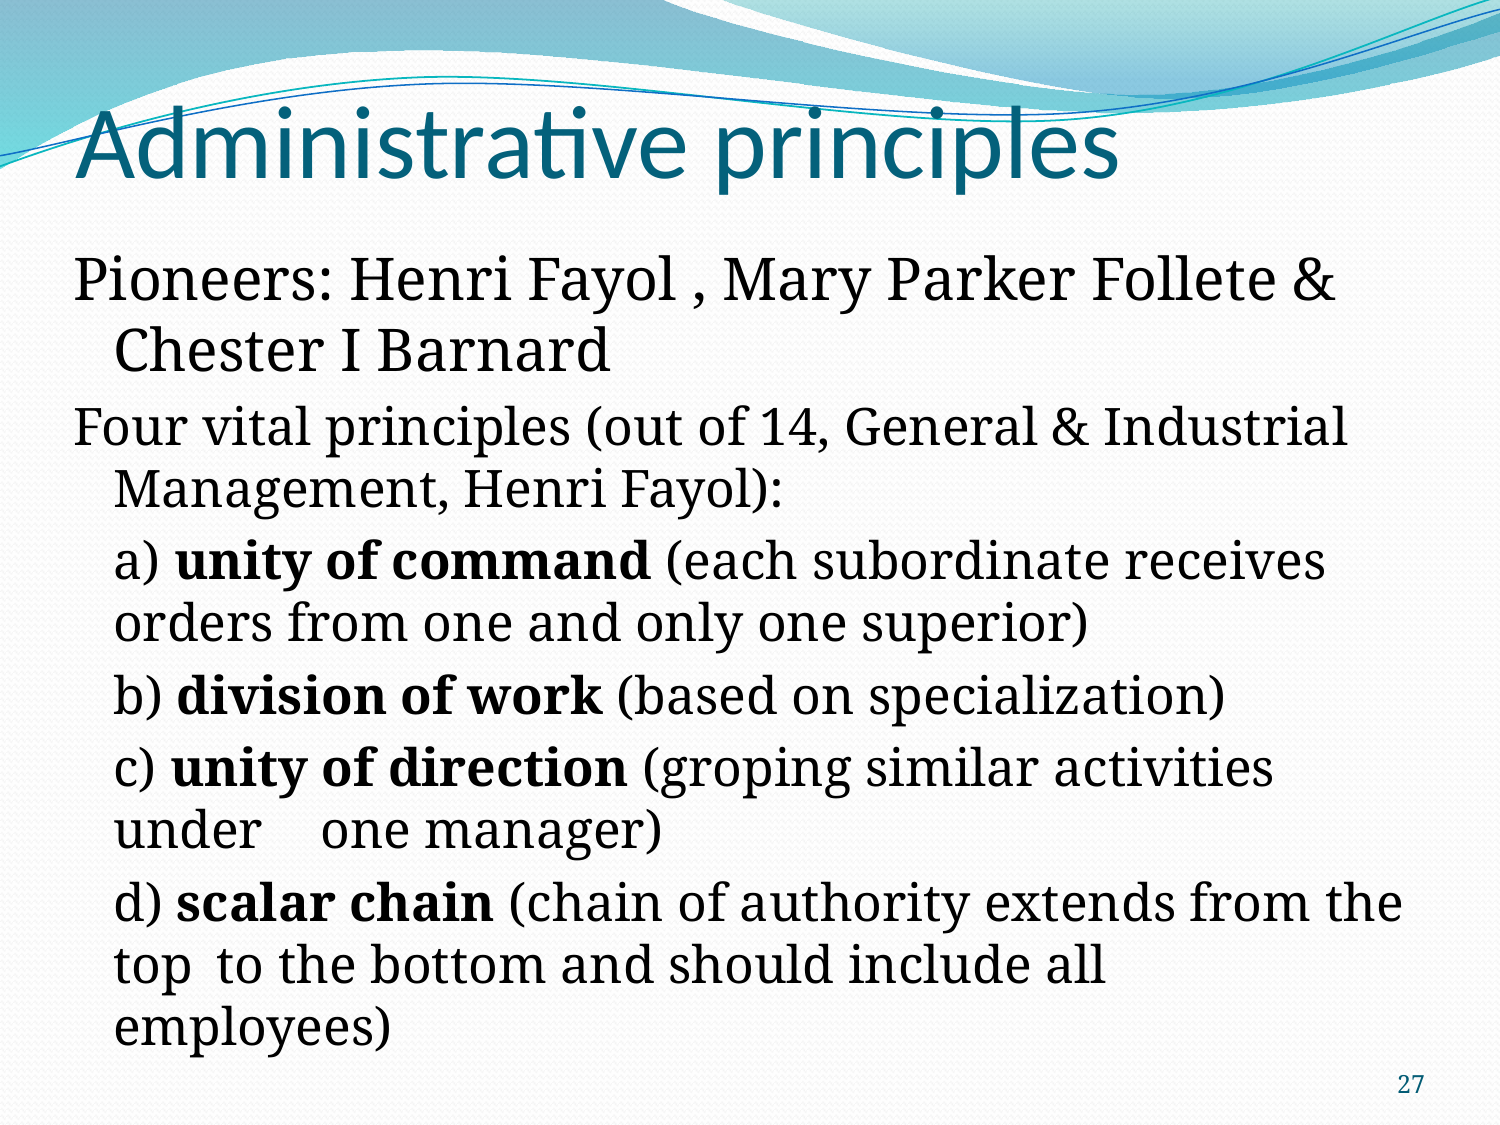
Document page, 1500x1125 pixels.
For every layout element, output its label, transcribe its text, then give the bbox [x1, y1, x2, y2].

title Administrative principles [75, 45, 1425, 200]
slide_number 27 [1299, 1042, 1425, 1103]
list Pioneers: Henri Fayol , Mary Parker Follete & Chester I Barnard Four vital principles (out of 14, General & Industrial Management, Henri Fayol): a) unity of command (each subordinate receives orders from one and only one superior) b) division of work (based on specialization) c) unity of direction (groping similar activities under one manager) d) scalar chain (chain of authority extends from the top to the bottom and should include all employees) [58, 234, 1425, 1079]
